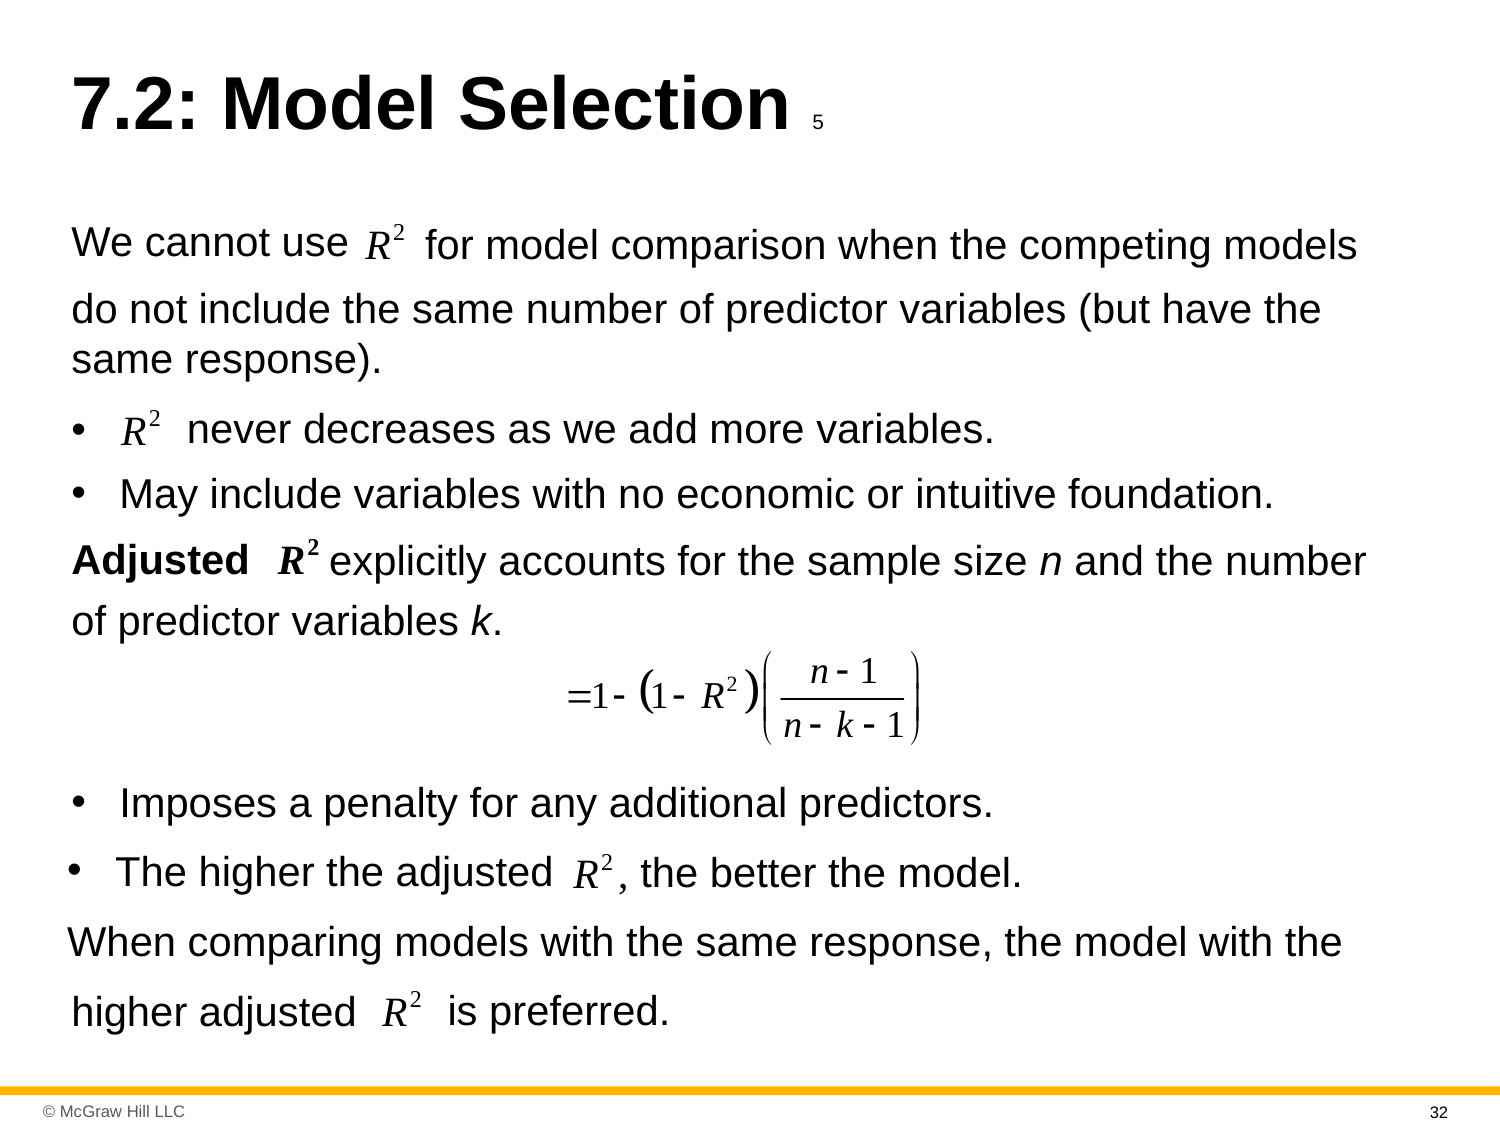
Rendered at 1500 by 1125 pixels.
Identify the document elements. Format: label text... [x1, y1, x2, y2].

list never decreases as we add more variables. [186, 402, 1004, 460]
list do not include the same number of predictor variables (but have the same response). [56, 281, 1444, 385]
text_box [561, 647, 927, 750]
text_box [116, 403, 165, 450]
list the better the model. [640, 845, 1034, 903]
list is preferred. [447, 983, 690, 1043]
list The higher the adjusted [52, 844, 554, 903]
list of predictor variables k. [56, 594, 538, 654]
list higher adjusted [56, 984, 371, 1046]
list When comparing models with the same response, the model with the [52, 914, 1416, 977]
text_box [377, 984, 426, 1031]
list explicitly accounts for the sample size n and the number [329, 533, 1452, 591]
list We cannot use [56, 207, 371, 270]
list for model comparison when the competing models [425, 217, 1366, 271]
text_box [360, 217, 409, 264]
list Imposes a penalty for any additional predictors. [56, 775, 1349, 832]
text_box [568, 847, 632, 902]
title 7.2: Model Selection 5 [56, 31, 1444, 180]
list [56, 403, 114, 465]
list May include variables with no economic or intuitive foundation. [56, 466, 1358, 526]
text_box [272, 532, 325, 579]
list Adjusted [56, 532, 274, 588]
slide_number 32 [1415, 1094, 1474, 1122]
